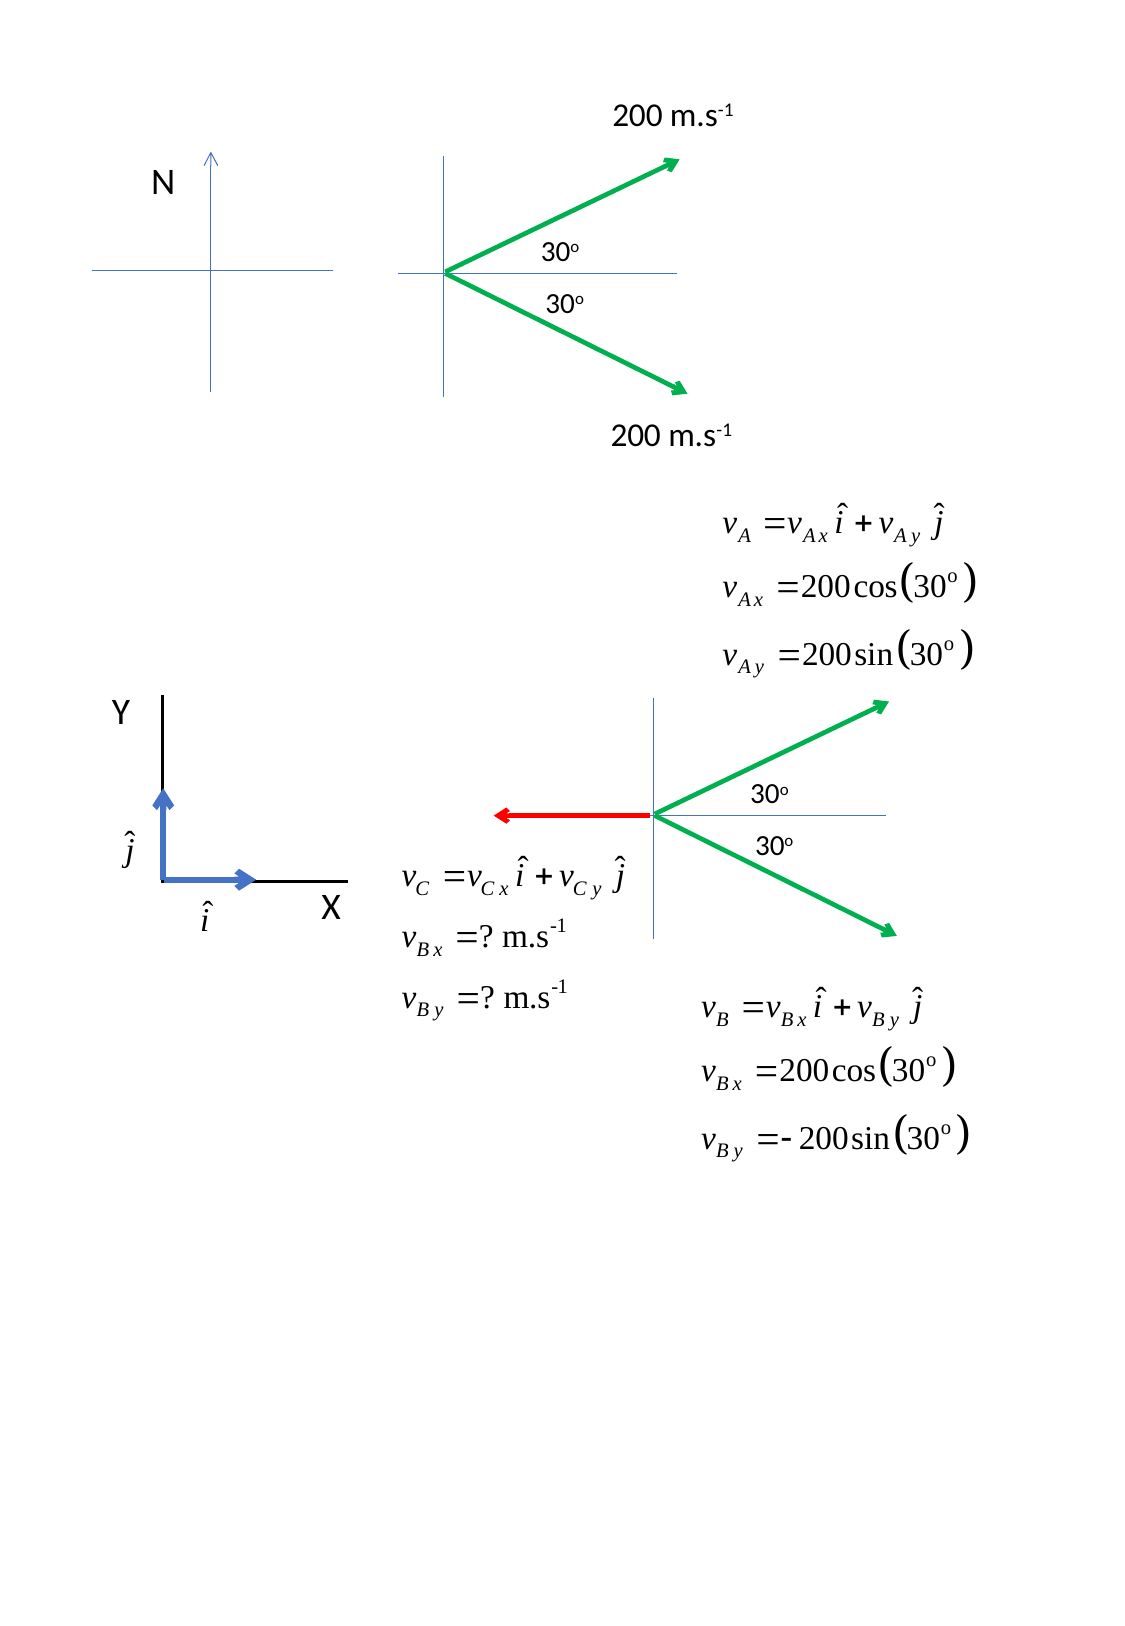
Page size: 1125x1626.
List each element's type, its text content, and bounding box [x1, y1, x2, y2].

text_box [697, 981, 971, 1172]
text_box 200 m.s-1 [597, 85, 749, 141]
text_box 200 m.s-1 [595, 406, 748, 461]
text_box N [136, 149, 191, 210]
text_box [654, 815, 897, 936]
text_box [445, 273, 688, 394]
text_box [445, 159, 680, 272]
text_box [654, 701, 890, 815]
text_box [398, 851, 630, 1027]
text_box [719, 497, 978, 687]
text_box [96, 679, 357, 938]
